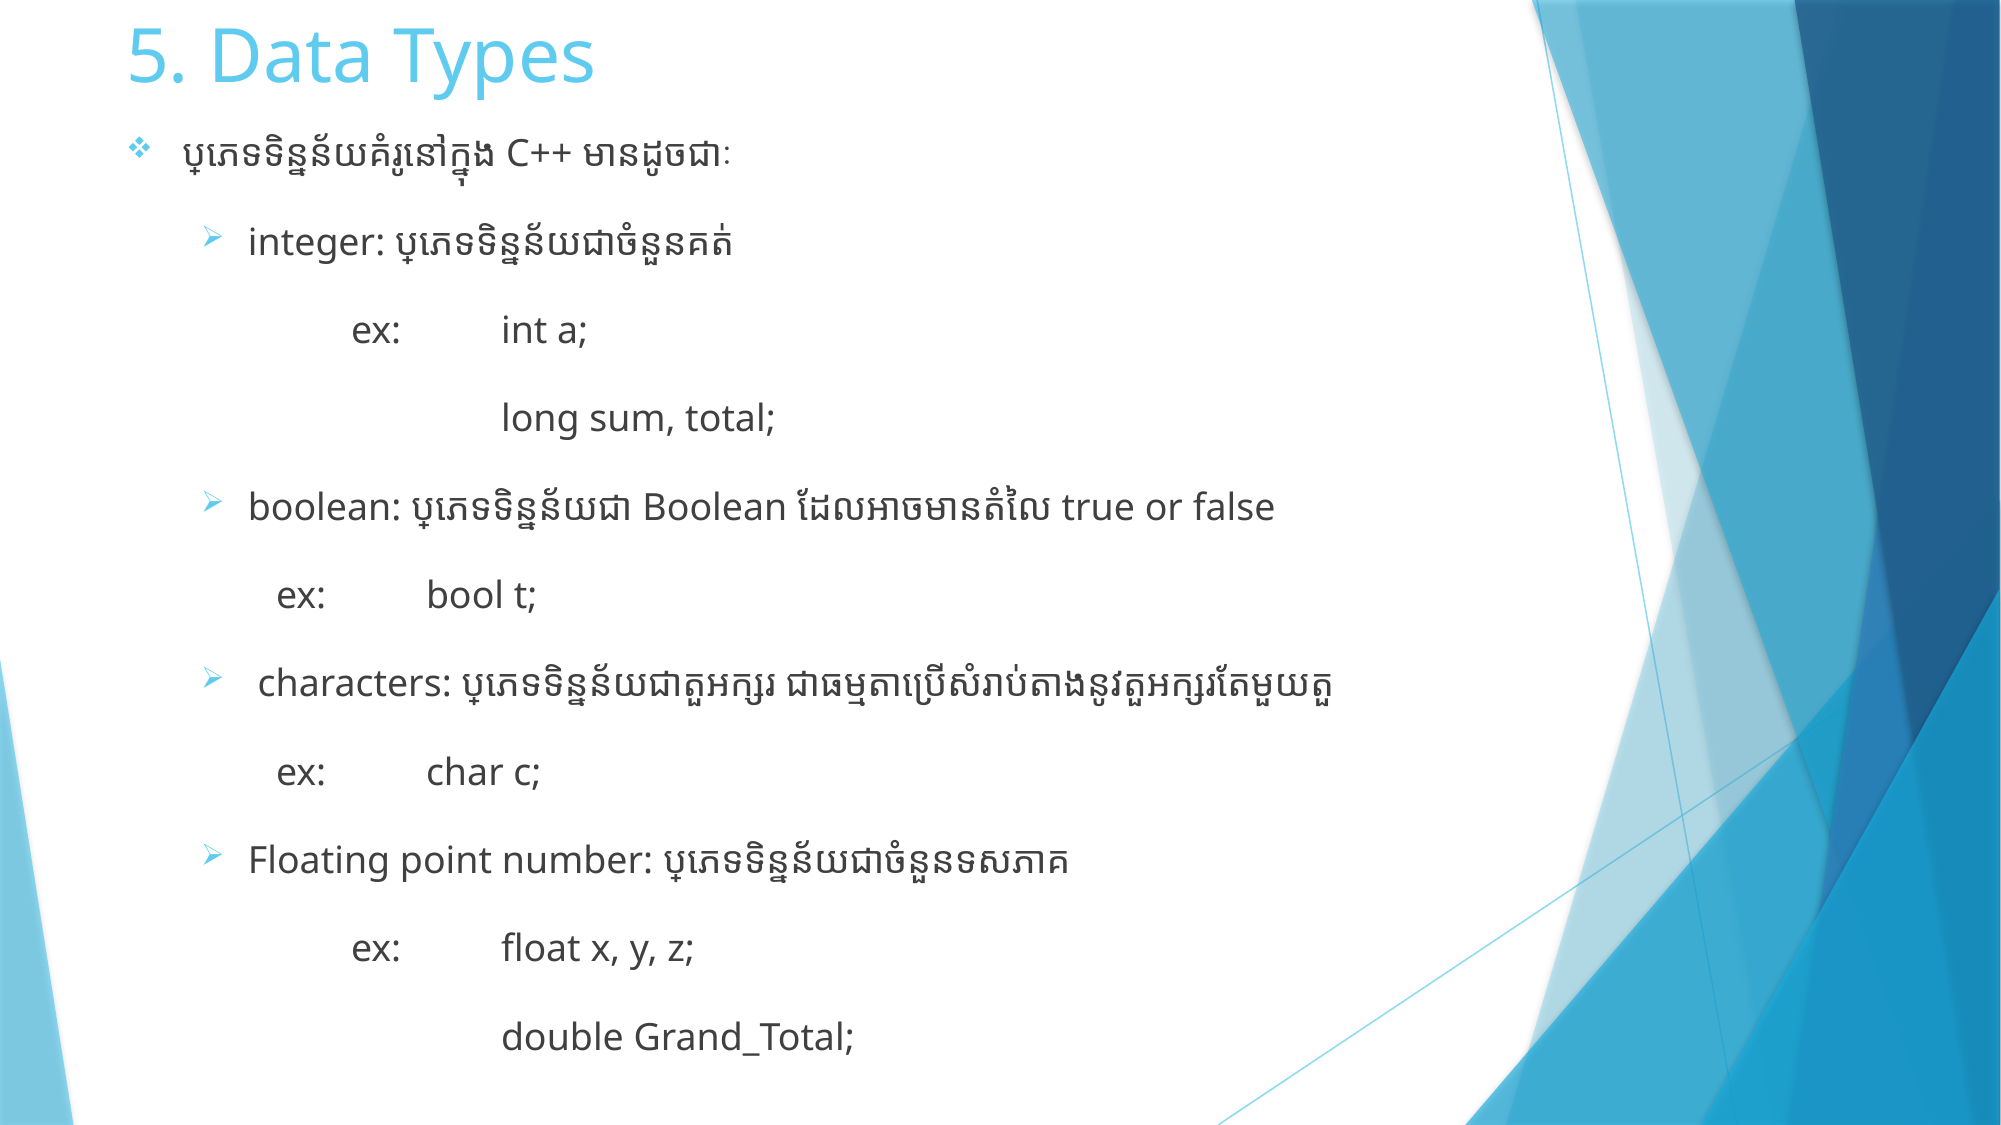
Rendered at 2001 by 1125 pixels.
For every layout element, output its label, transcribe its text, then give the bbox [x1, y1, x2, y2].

title 5. Data Types [111, 0, 1522, 99]
list ប្រភេទទិន្នន័យគំរូនៅក្នុង​ C++ មានដូចជាៈ integer: ប្រភេទទិ​ន្នន័យជាចំនួនគត់ ex: int a; long sum, total; boolean: ប្រភេទទិន្នន័យជា Boolean ដែលអាចមានតំលៃ true or false ex: bool t; characters: ប្រភេទទិន្នន័យជាតួអក្សរ ជាធម្មតាប្រើសំរាប់តាងនូវតួអក្សរតែមួយតួ ex: char c; Floating point number: ប្រភេទទិន្នន័យជាចំនួនទសភាគ ex: float x, y, z; double Grand_Total; [111, 99, 1522, 1125]
